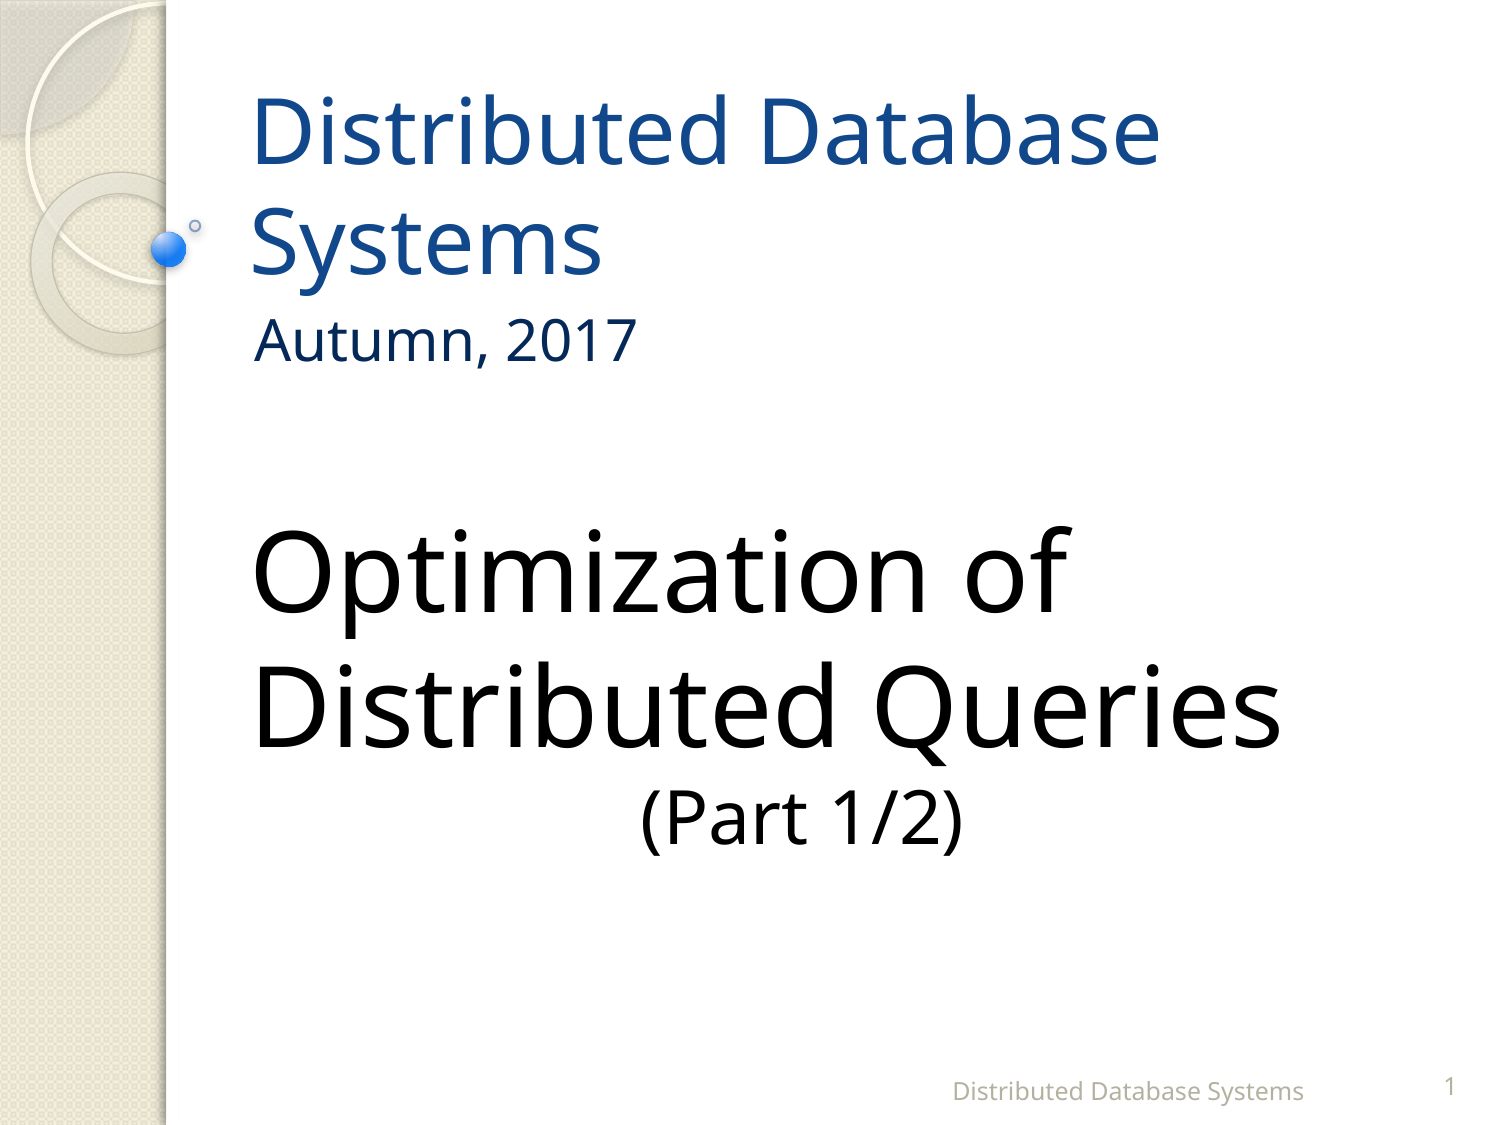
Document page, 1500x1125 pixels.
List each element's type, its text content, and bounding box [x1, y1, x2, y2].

text_box Optimization of Distributed Queries (Part 1/2) [234, 492, 1371, 867]
slide_number 1 [1413, 1034, 1488, 1113]
subtitle Autumn, 2017 [234, 303, 1450, 591]
footer Distributed Database Systems [937, 1034, 1413, 1113]
title Distributed Database Systems [234, 59, 1450, 301]
